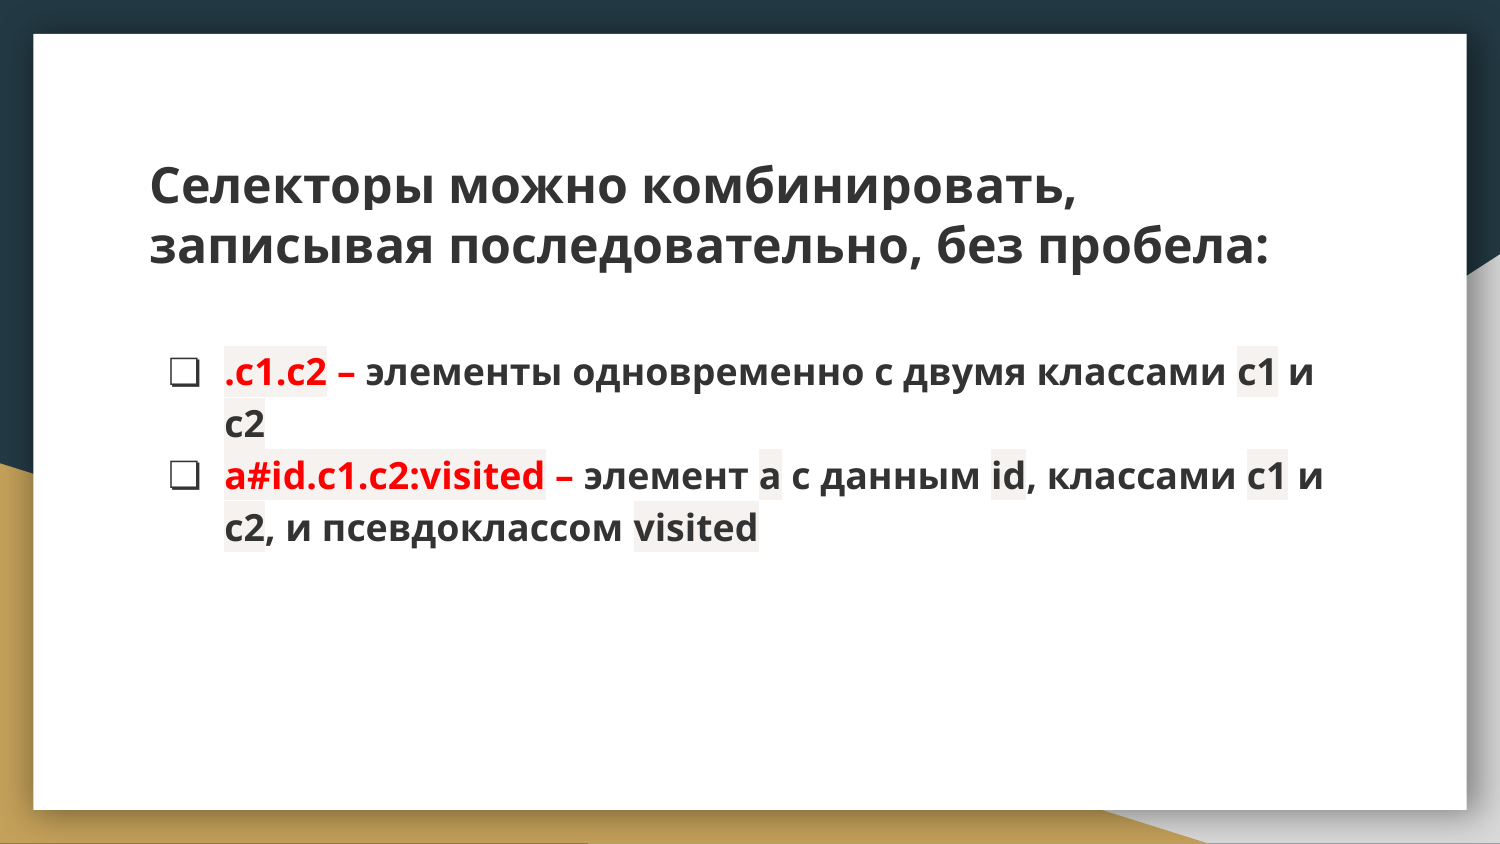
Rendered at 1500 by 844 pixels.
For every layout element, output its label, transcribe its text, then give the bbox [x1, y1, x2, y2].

list .c1.c2 – элементы одновременно с двумя классами c1 и c2 a#id.c1.c2:visited – элемент a с данным id, классами c1 и c2, и псевдоклассом visited [134, 326, 1366, 729]
title Селекторы можно комбинировать, записывая последовательно, без пробела: [134, 138, 1366, 296]
